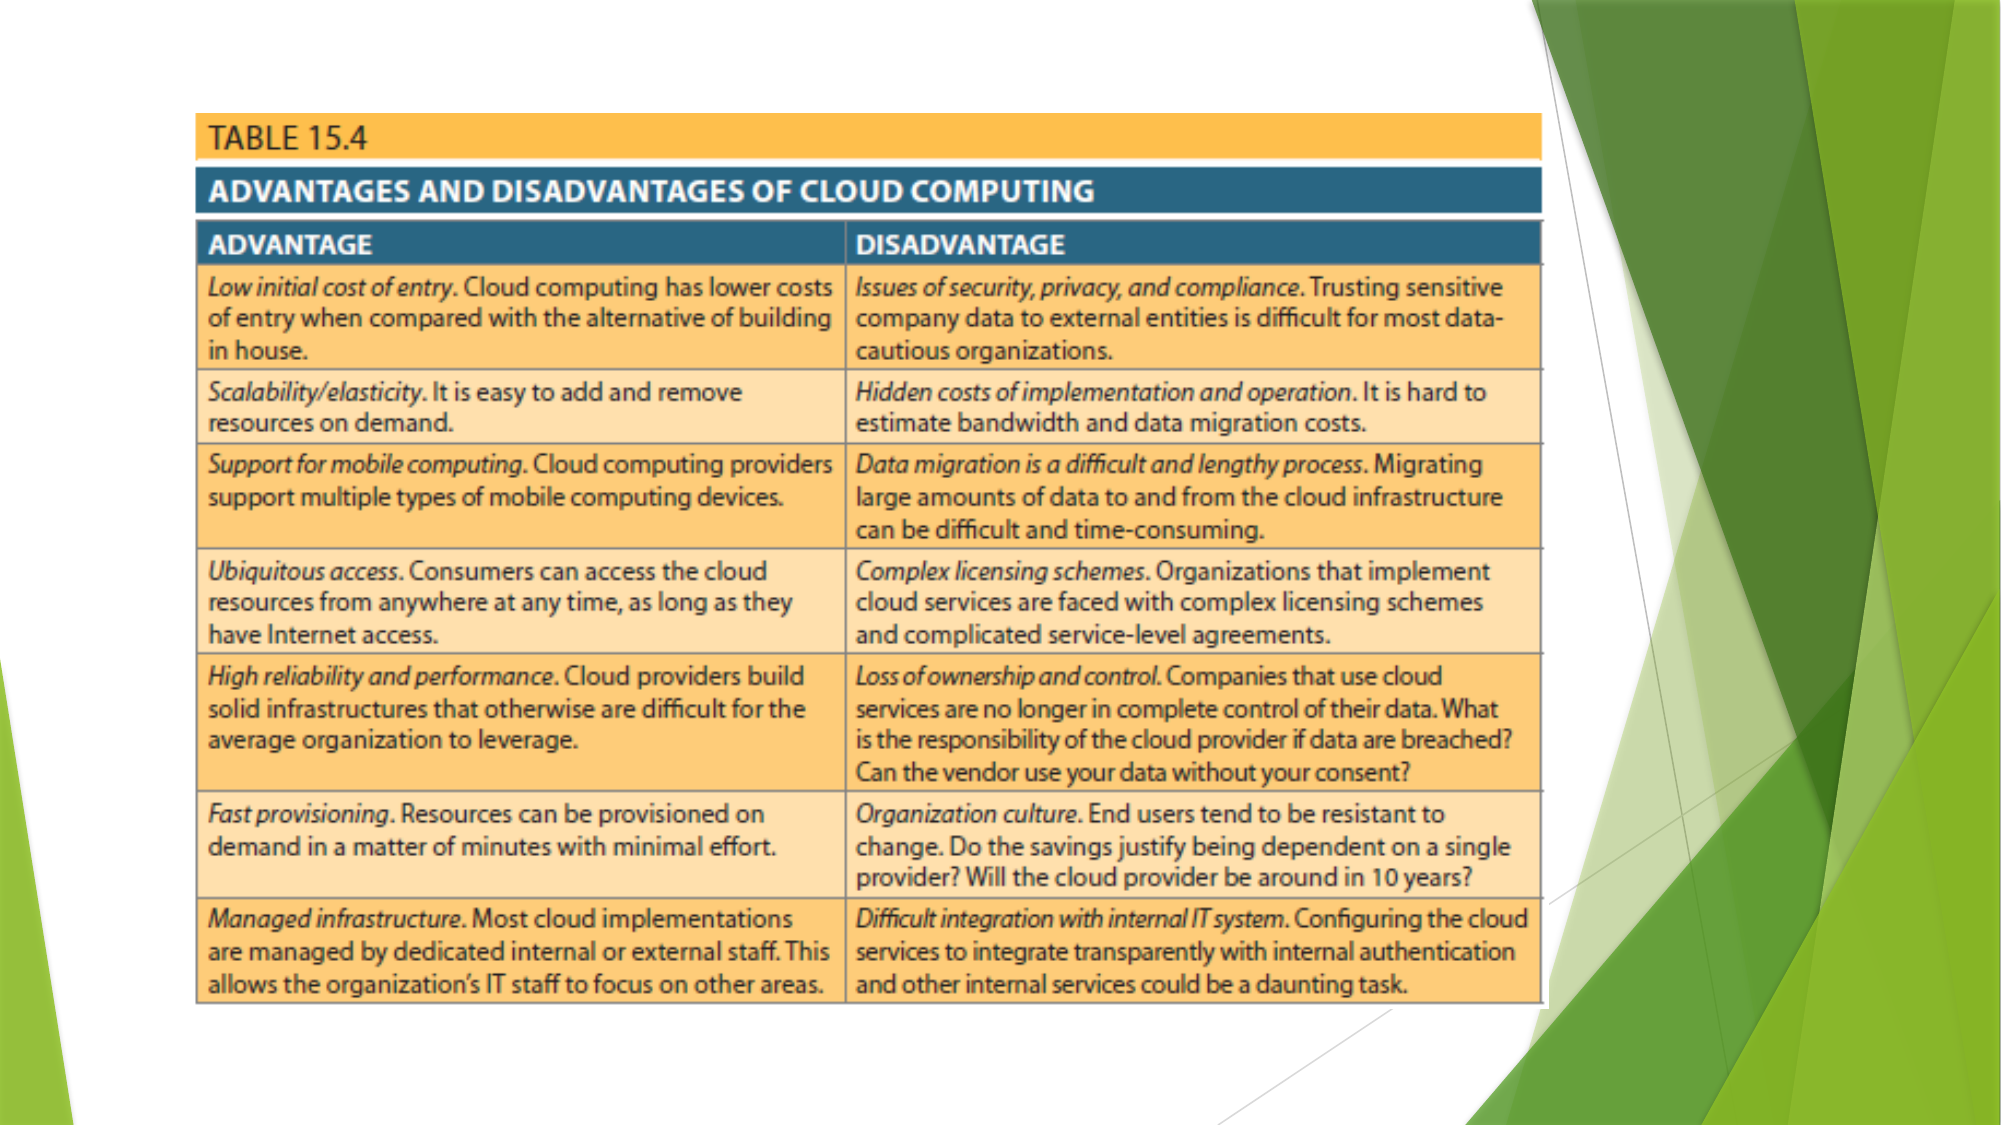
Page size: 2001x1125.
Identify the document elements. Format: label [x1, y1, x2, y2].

list [193, 112, 1549, 1010]
